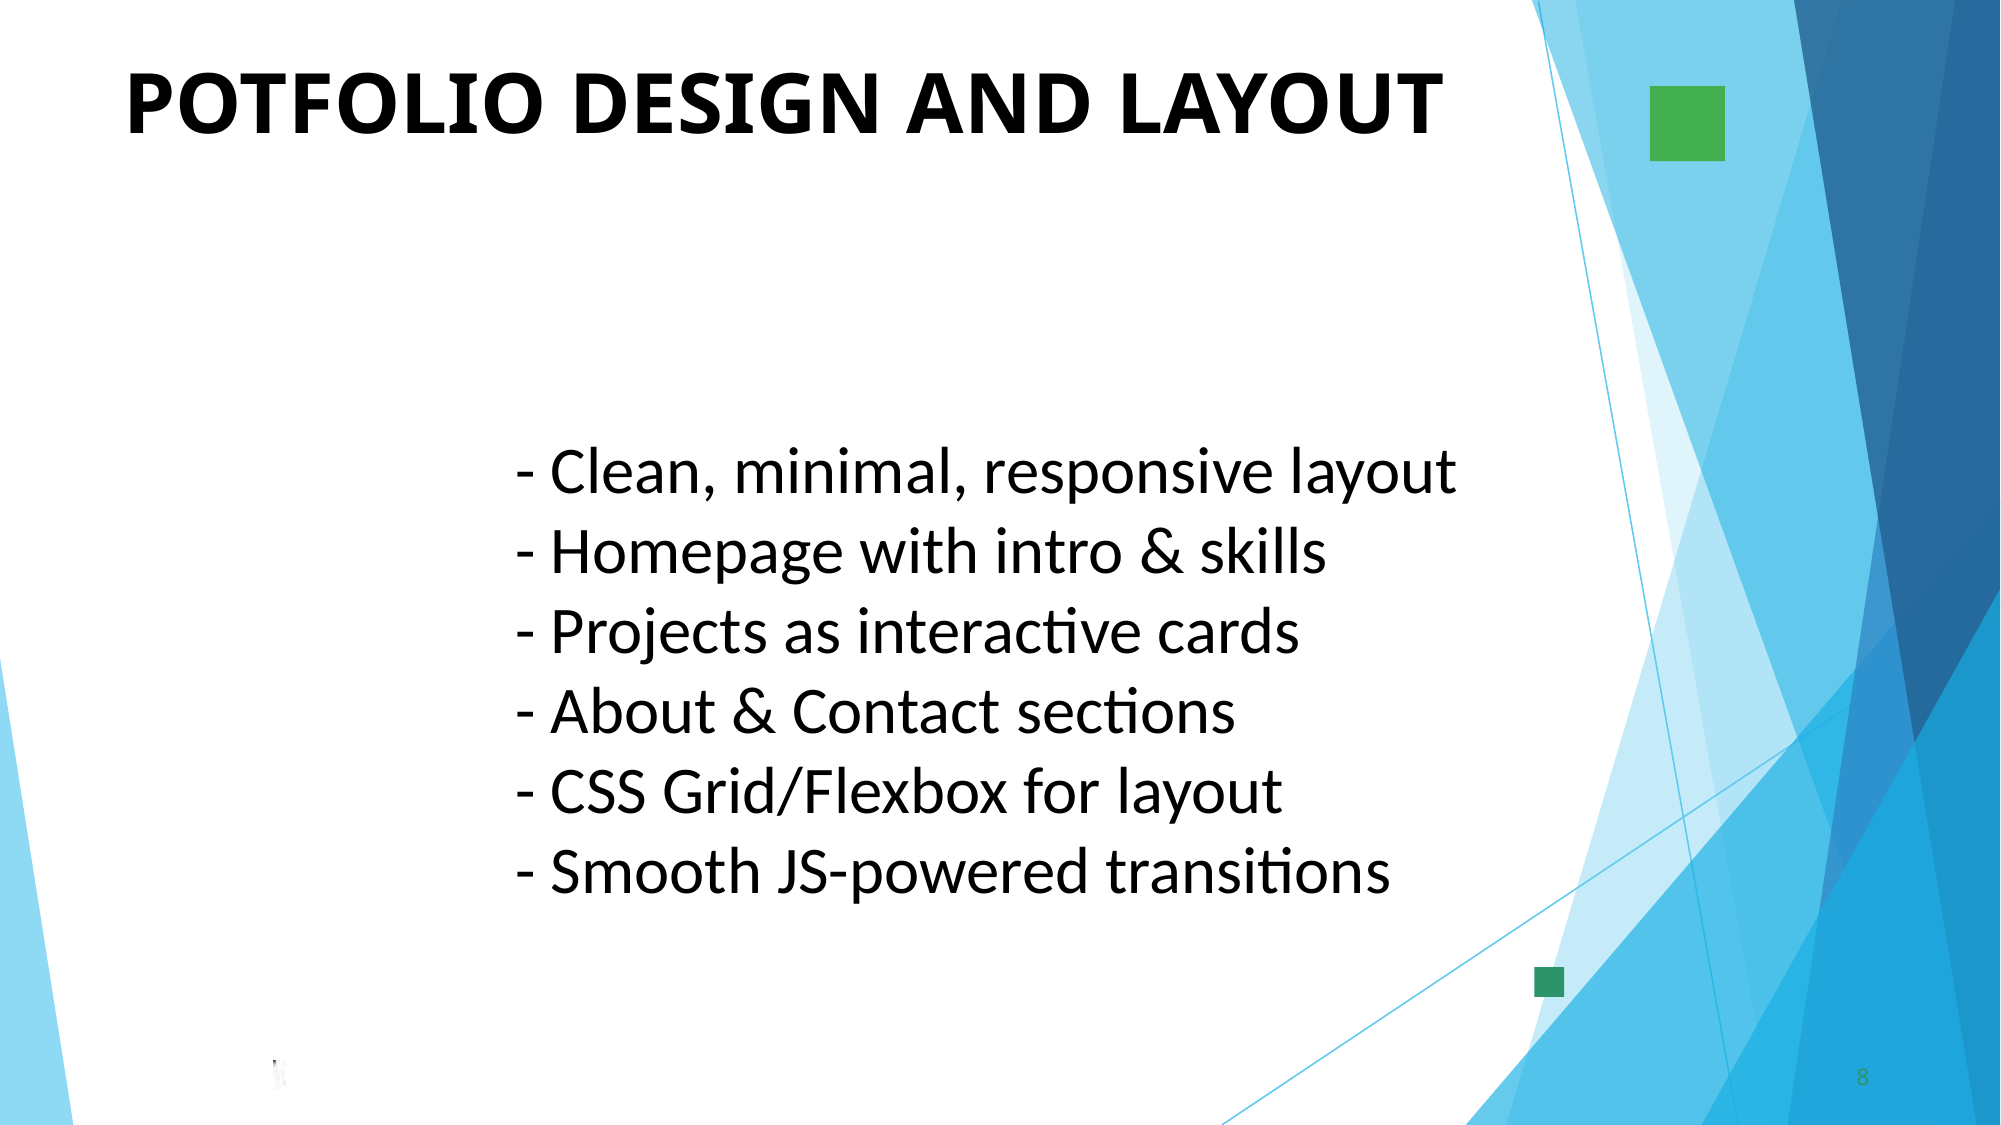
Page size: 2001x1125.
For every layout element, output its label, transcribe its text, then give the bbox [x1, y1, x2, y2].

text_box POTFOLIO DESIGN AND LAYOUT [121, 47, 1564, 150]
text_box [1649, 86, 1725, 162]
picture [273, 1060, 287, 1091]
text_box [1534, 967, 1565, 997]
text_box 8 [1849, 1061, 1888, 1095]
text_box - Clean, minimal, responsive layout - Homepage with intro & skills - Projects as interactive cards - About & Contact sections - CSS Grid/Flexbox for layout - Smooth JS-powered transitions [500, 419, 1502, 914]
